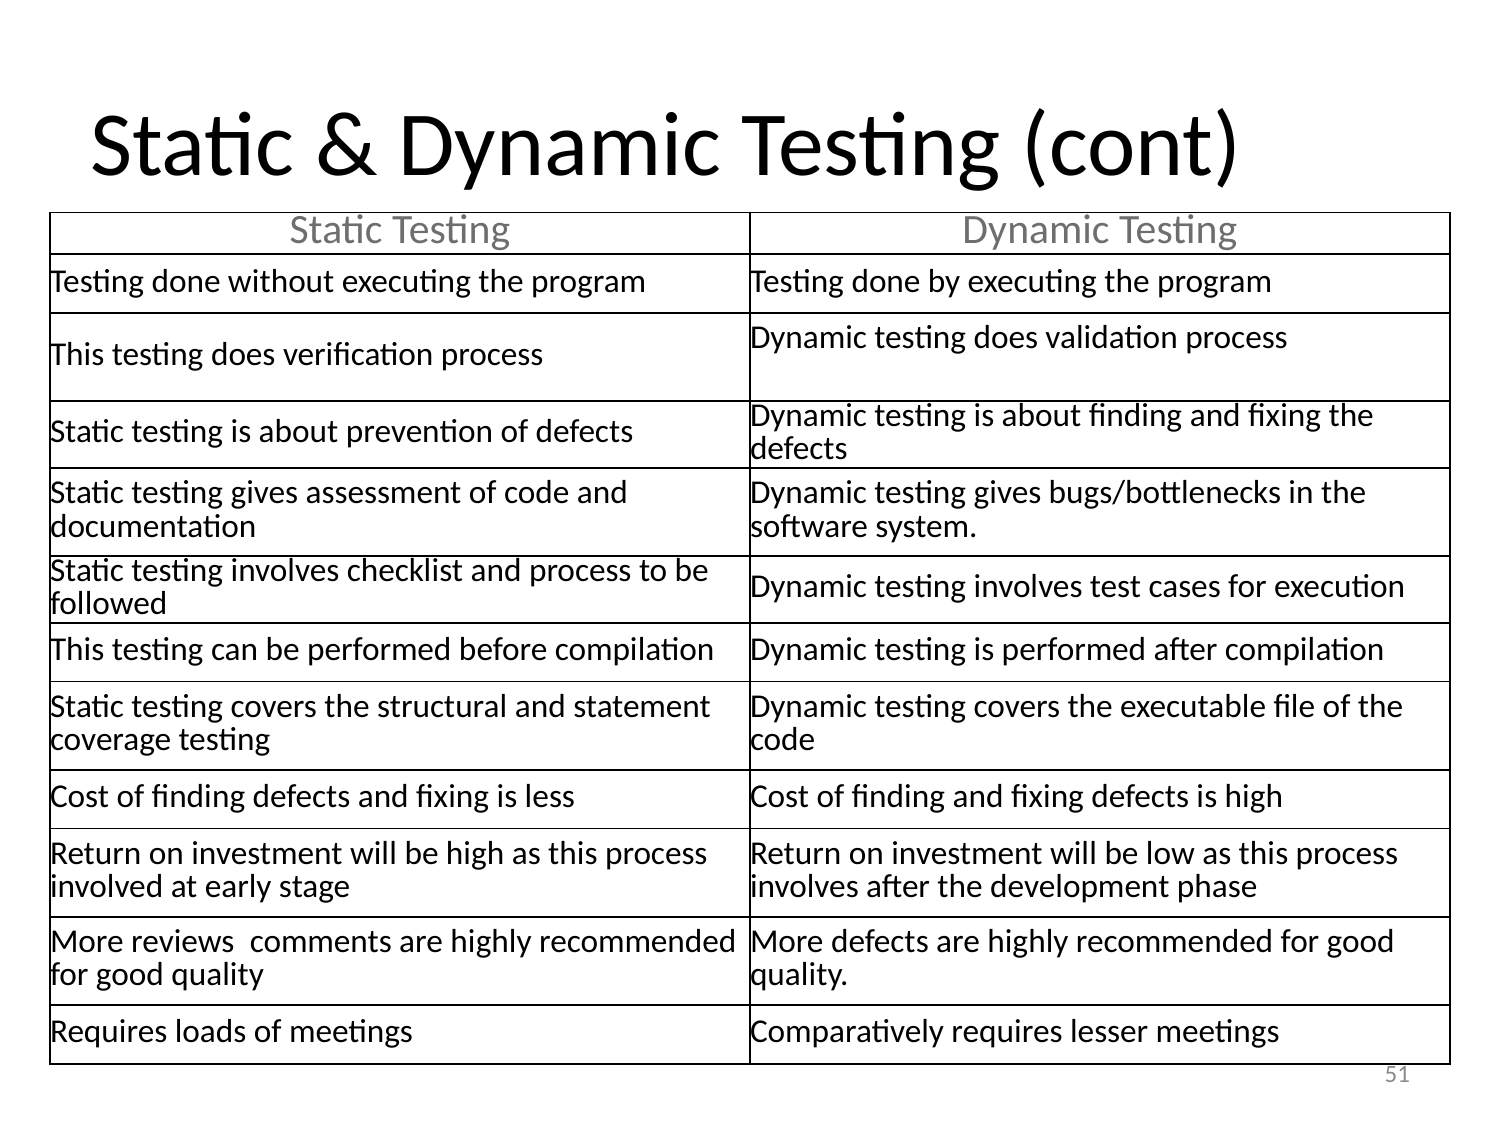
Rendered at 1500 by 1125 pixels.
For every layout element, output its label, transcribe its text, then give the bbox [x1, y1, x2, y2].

table_cell Requires loads of meetings [51, 1006, 749, 1063]
table_cell Testing done by executing the program [751, 255, 1449, 312]
table_cell This testing can be performed before compilation [51, 624, 749, 681]
table_header Dynamic Testing [751, 213, 1449, 253]
slide_number 51 [1074, 1065, 1425, 1103]
table_cell Return on investment will be high as this process involved at early stage [51, 829, 749, 916]
table_cell Comparatively requires lesser meetings [751, 1006, 1449, 1063]
table_cell Cost of finding defects and fixing is less [51, 771, 749, 828]
table_cell Dynamic testing is about finding and fixing the defects [751, 402, 1449, 467]
table_cell More defects are highly recommended for good quality. [751, 918, 1449, 1004]
table_cell This testing does verification process [51, 314, 749, 400]
title Static & Dynamic Testing (cont) [75, 45, 1425, 212]
table_cell Dynamic testing gives bugs/bottlenecks in the software system. [751, 469, 1449, 555]
table_cell Static testing is about prevention of defects [51, 402, 749, 467]
table_cell Dynamic testing involves test cases for execution [751, 557, 1449, 622]
table_cell Return on investment will be low as this process involves after the development phase [751, 829, 1449, 916]
table_cell Testing done without executing the program [51, 255, 749, 312]
table_header Static Testing [51, 213, 749, 253]
table_cell Static testing gives assessment of code and documentation [51, 469, 749, 555]
table_cell Cost of finding and fixing defects is high [751, 771, 1449, 828]
table_cell Static testing covers the structural and statement coverage testing [51, 682, 749, 769]
table_cell Dynamic testing does validation process [751, 314, 1449, 400]
table_cell Dynamic testing is performed after compilation [751, 624, 1449, 681]
table_cell Dynamic testing covers the executable file of the code [751, 682, 1449, 769]
table_cell Static testing involves checklist and process to be followed [51, 557, 749, 622]
table_cell More reviews comments are highly recommended for good quality [51, 918, 749, 1004]
